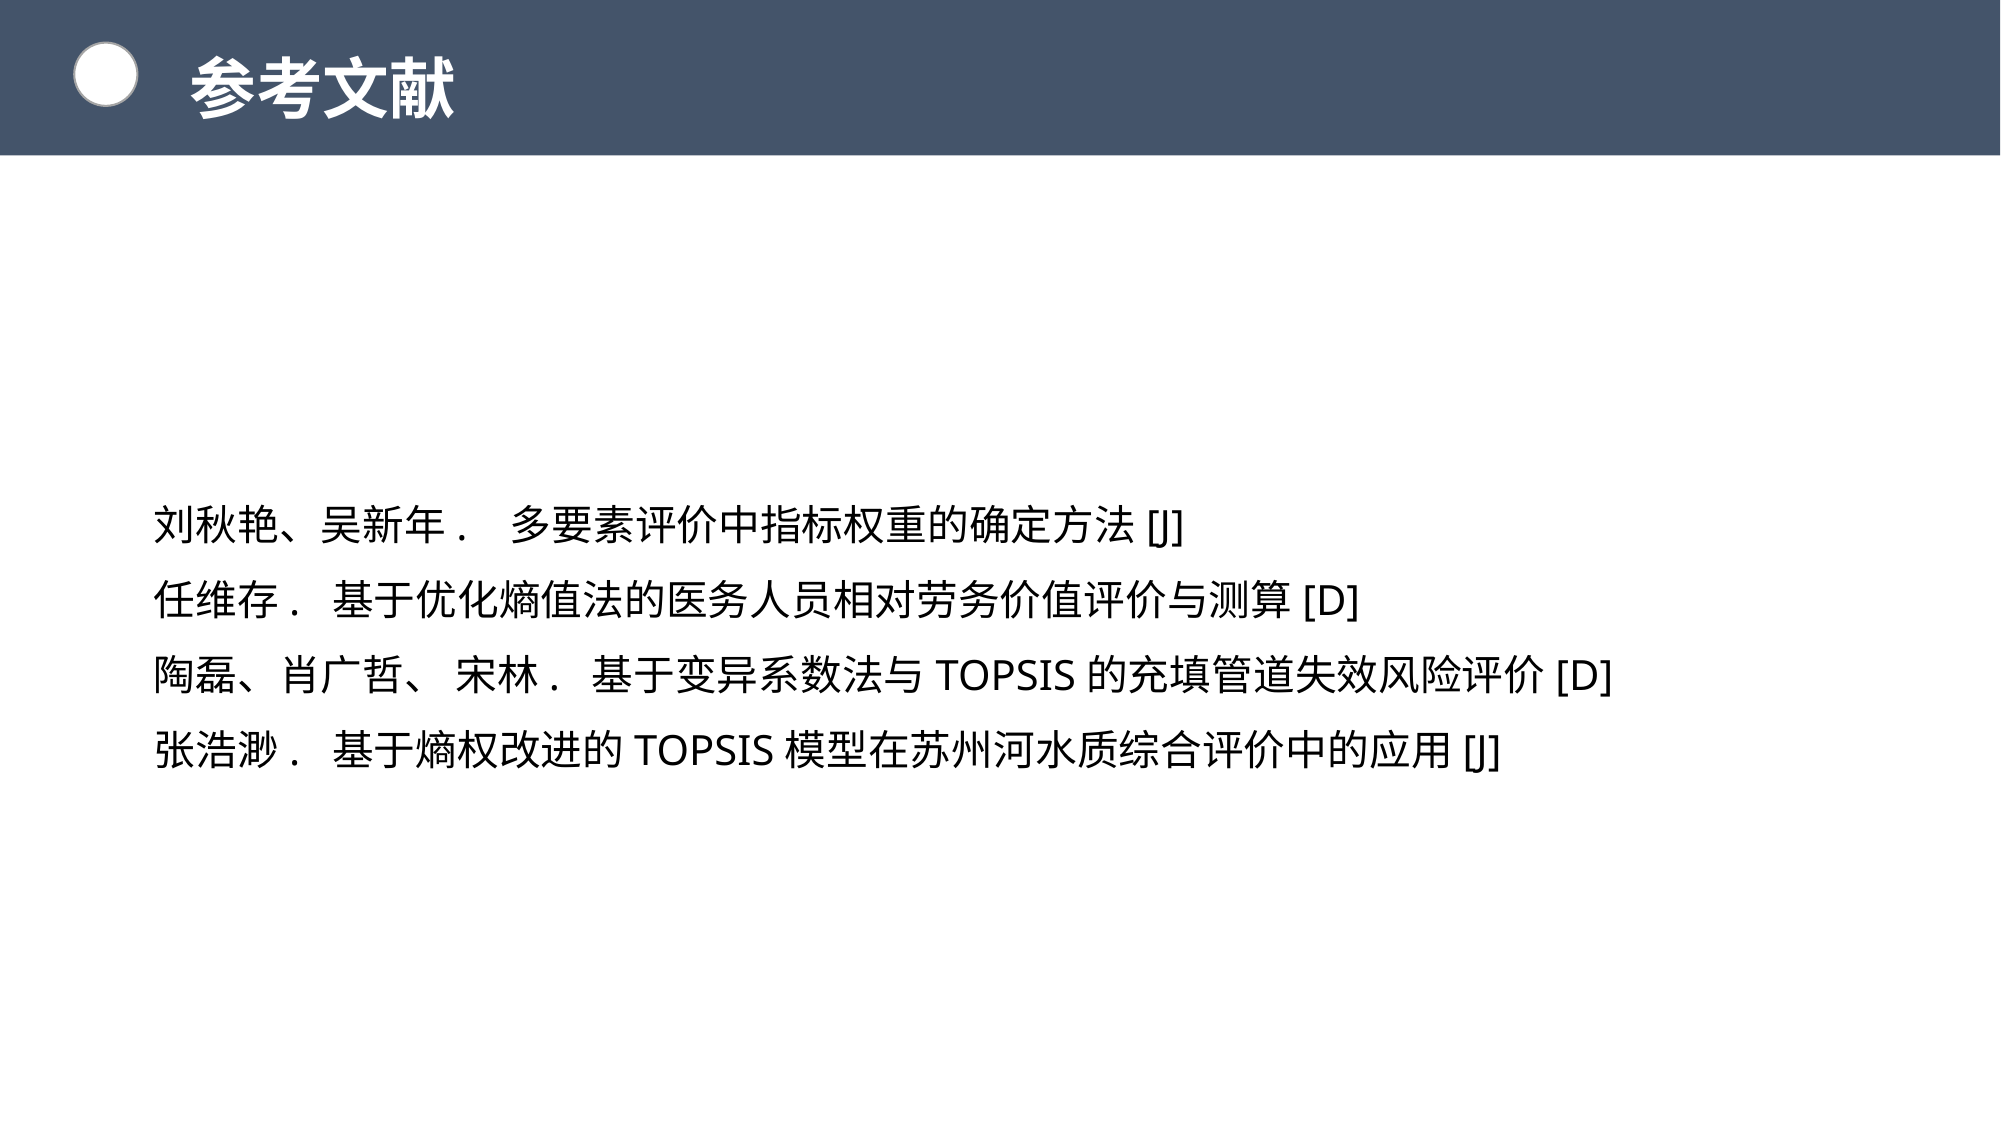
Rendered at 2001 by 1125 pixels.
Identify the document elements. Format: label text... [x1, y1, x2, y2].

text_box 参考文献 [174, 0, 1262, 135]
text_box 刘秋艳、吴新年. 多要素评价中指标权重的确定方法[J] 任维存. 基于优化熵值法的医务人员相对劳务价值评价与测算[D] 陶磊、肖广哲、 宋林. 基于变异系数法与TOPSIS的充填管道失效风险评价[D] 张浩渺. 基于熵权改进的TOPSIS模型在苏州河水质综合评价中的应用[J] [64, 466, 1936, 782]
